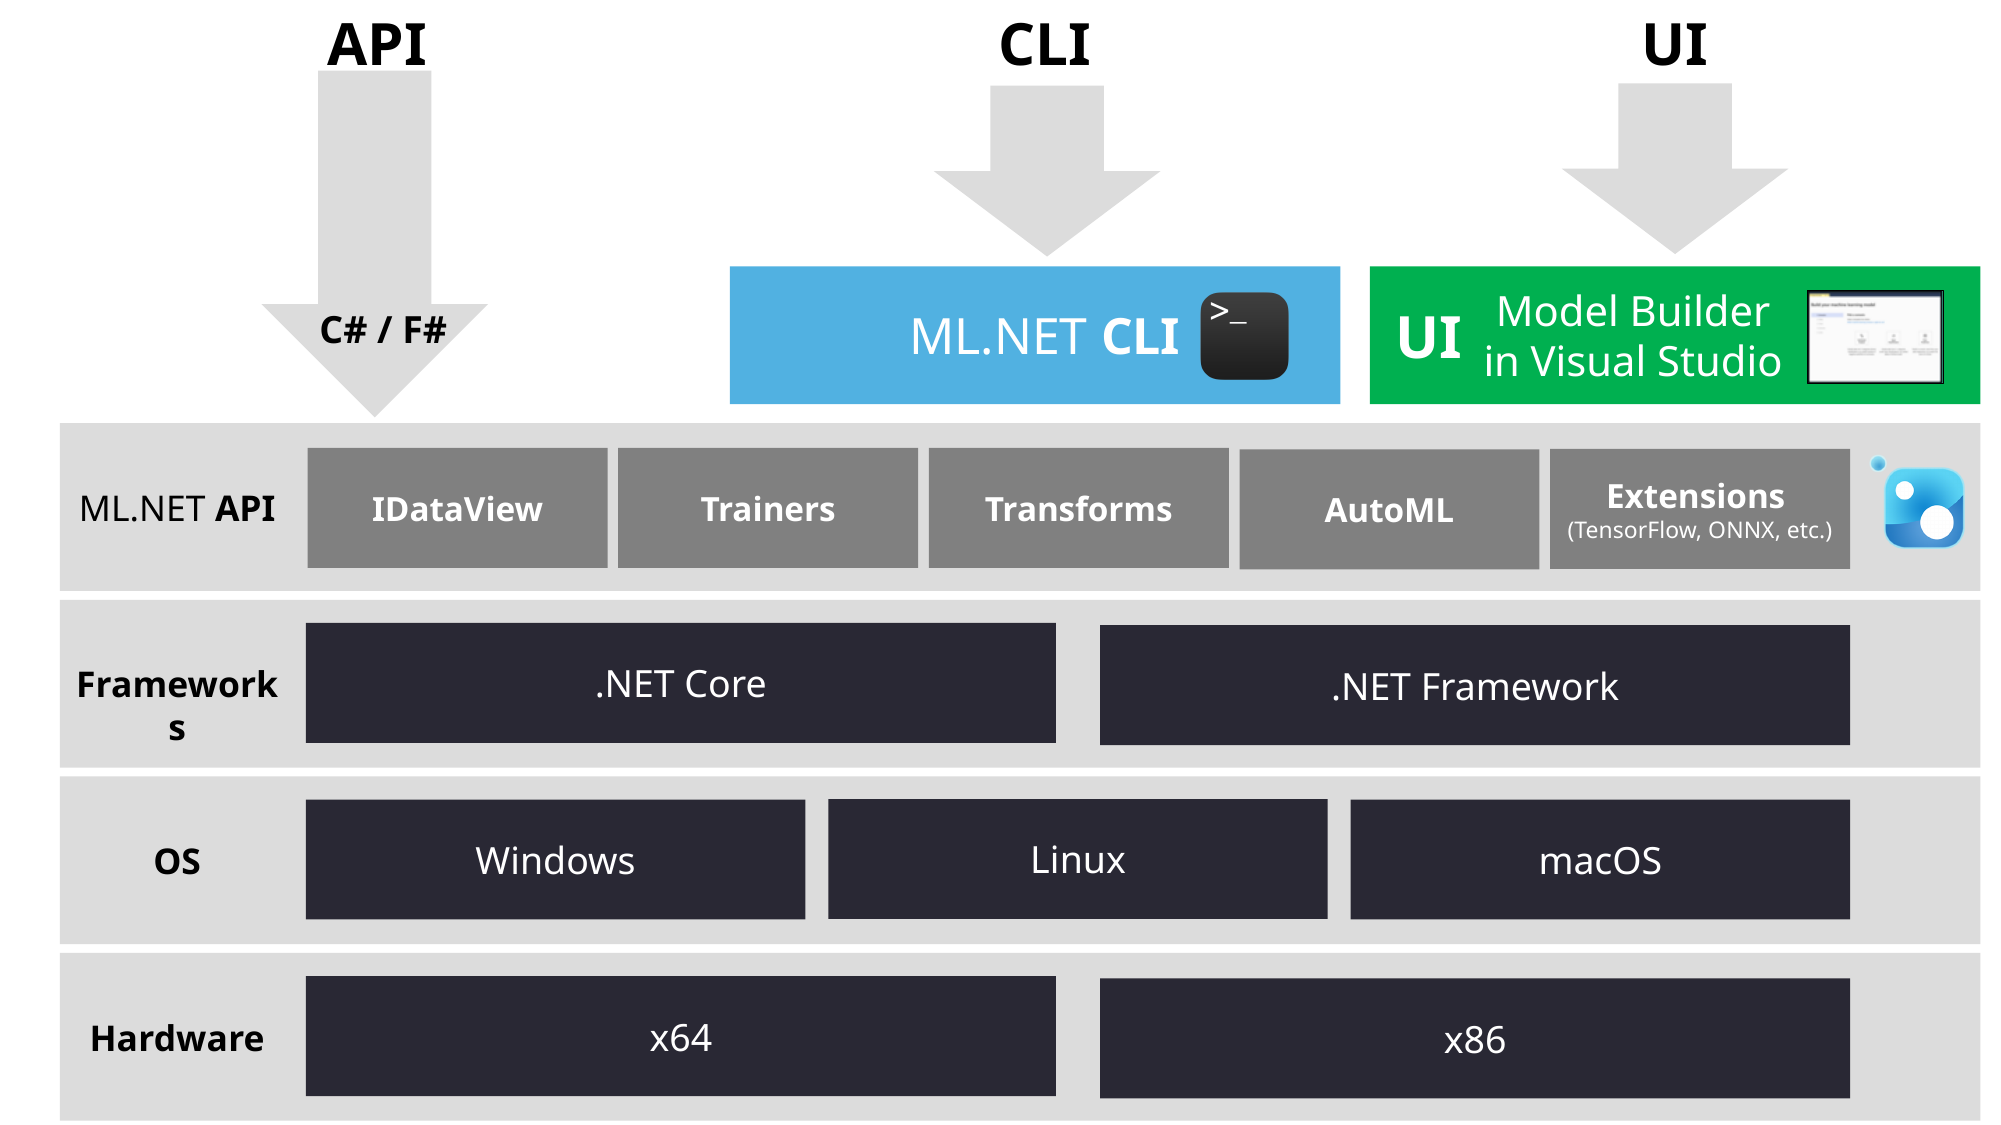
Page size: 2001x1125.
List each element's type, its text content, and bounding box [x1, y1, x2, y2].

picture [1807, 290, 1943, 384]
text_box [59, 952, 1981, 1121]
text_box C# / F# [304, 299, 467, 359]
text_box macOS [1350, 799, 1851, 920]
text_box OS [59, 831, 295, 889]
text_box [59, 599, 1981, 768]
text_box x64 [305, 976, 1056, 1097]
text_box Transforms [928, 447, 1229, 568]
picture [1863, 447, 1976, 561]
text_box [1561, 85, 1789, 255]
text_box x86 [1100, 978, 1851, 1099]
text_box [59, 423, 1981, 591]
text_box CLI [962, 0, 1128, 85]
text_box ML.NET API [59, 478, 295, 536]
text_box UI [1592, 0, 1758, 85]
text_box Trainers [618, 447, 919, 568]
picture [1194, 286, 1295, 386]
text_box [1369, 265, 1981, 405]
text_box [261, 304, 304, 347]
text_box Model Builder in Visual Studio [1429, 277, 1838, 393]
text_box Windows [305, 799, 806, 920]
text_box [59, 776, 1981, 945]
text_box Frameworks [59, 654, 295, 755]
text_box [467, 304, 489, 326]
text_box [729, 265, 1341, 405]
text_box API [294, 0, 460, 85]
text_box Hardware [59, 1008, 295, 1066]
text_box [933, 85, 1161, 257]
text_box Linux [828, 799, 1328, 919]
text_box AutoML [1239, 449, 1540, 570]
text_box .NET Core [305, 622, 1056, 743]
text_box Extensions (TensorFlow, ONNX, etc.) [1550, 448, 1851, 569]
text_box IDataView [307, 447, 608, 568]
text_box UI [1346, 292, 1512, 378]
text_box [318, 70, 432, 299]
text_box ML.NET CLI [889, 297, 1194, 372]
text_box .NET Framework [1100, 625, 1851, 746]
text_box [316, 359, 434, 418]
